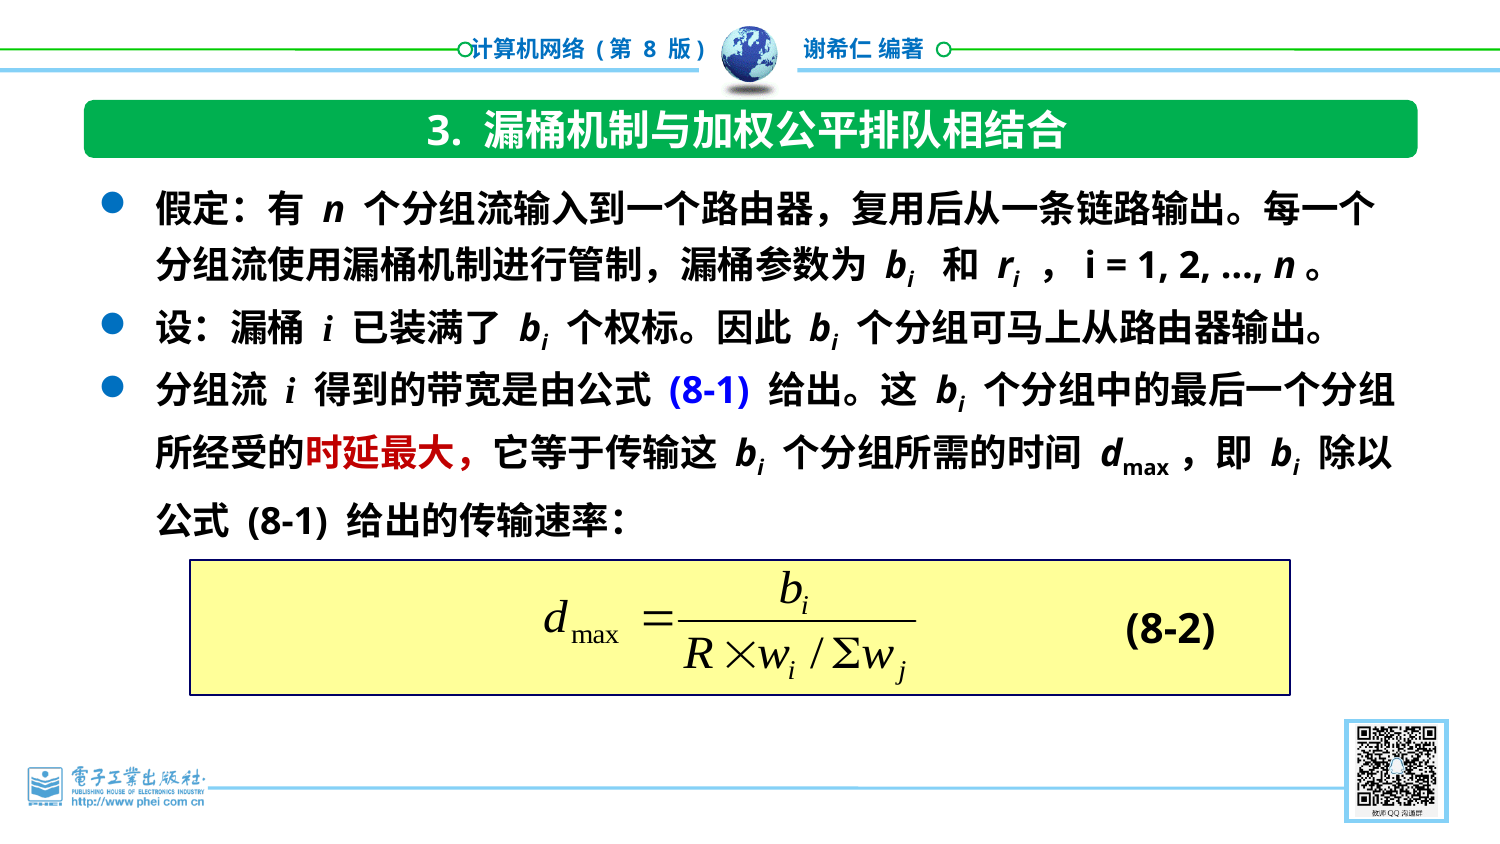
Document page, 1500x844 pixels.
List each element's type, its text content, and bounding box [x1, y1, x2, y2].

picture [1355, 724, 1438, 817]
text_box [189, 558, 1291, 696]
text_box [1093, 99, 1418, 158]
picture [719, 24, 779, 96]
picture [23, 764, 208, 809]
text_box 3. 漏桶机制与加权公平排队相结合 [411, 96, 1093, 161]
text_box 假定：有 n 个分组流输入到一个路由器，复用后从一条链路输出。每一个分组流使用漏桶机制进行管制，漏桶参数为 bi 和 ri ，i = 1, 2, …, n。 设：漏桶 i 已装满了 bi 个权标。因此 bi 个分组可马上从路由器输出。 分组流 i 得到的带宽是由公式 (8-1) 给出。这 bi 个分组中的最后一个分组所经受的时延最大，它等于传输这 bi 个分组所需的时间 dmax，即 bi 除以公式 (8-1) 给出的传输速率： [83, 159, 1418, 550]
text_box [83, 99, 411, 158]
